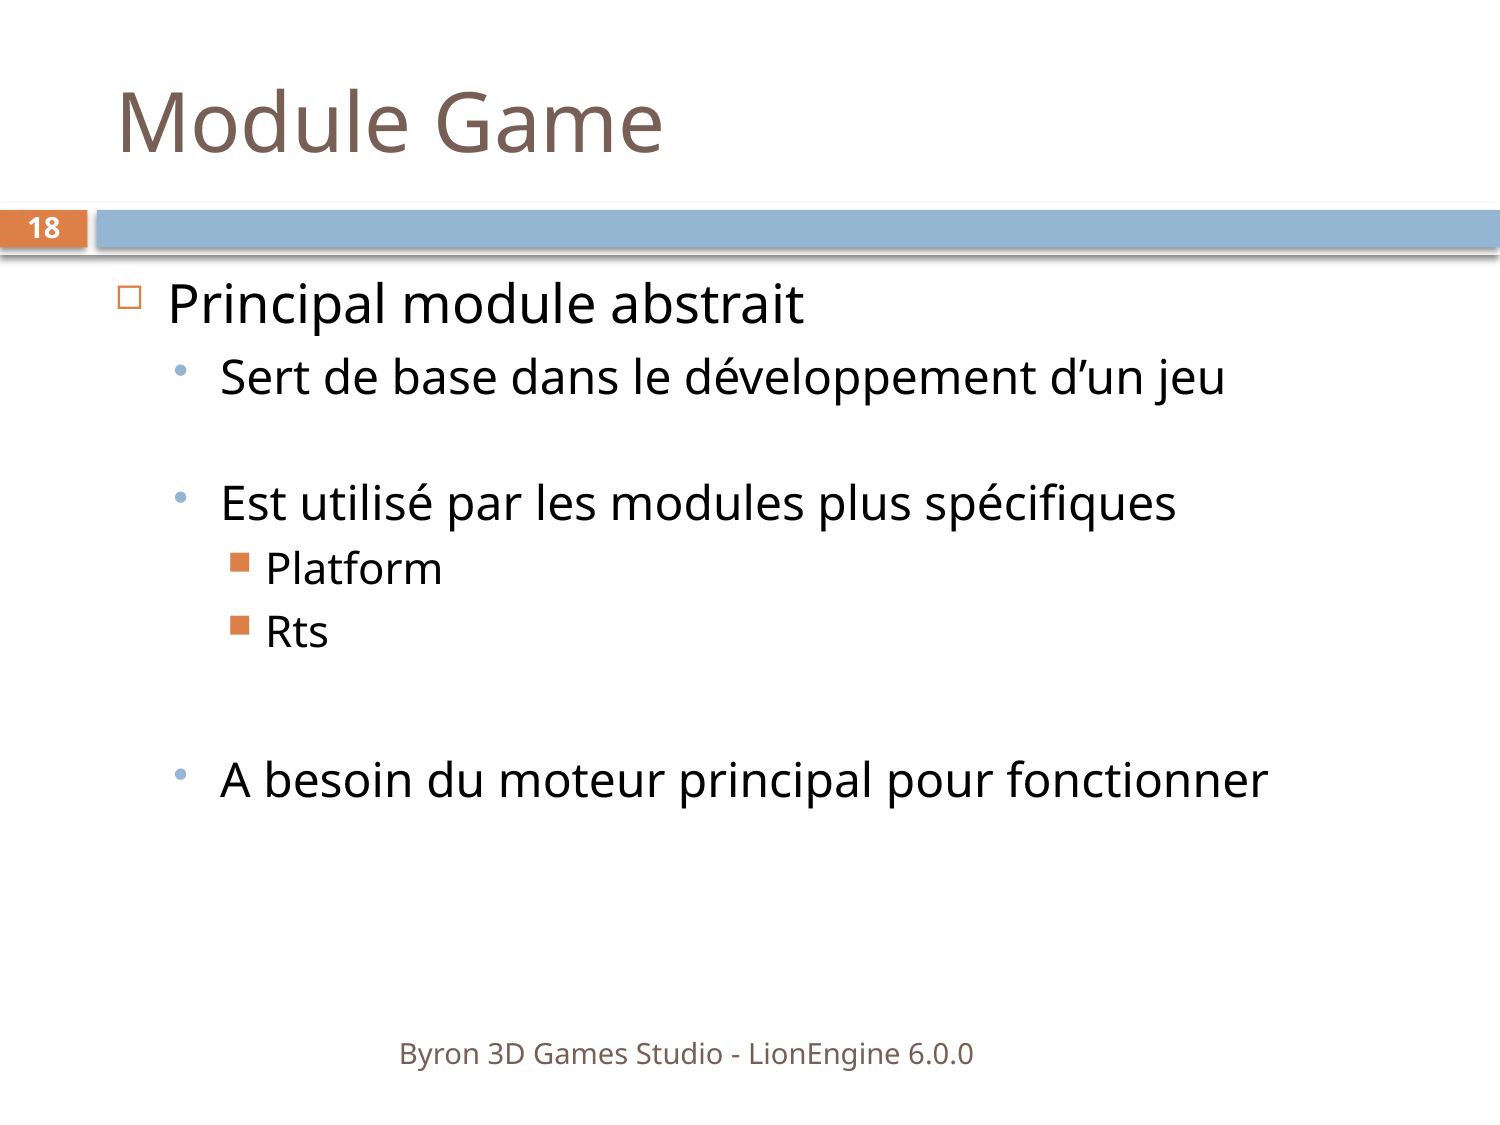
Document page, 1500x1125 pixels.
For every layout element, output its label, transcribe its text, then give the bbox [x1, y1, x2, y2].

slide_number 18 [0, 208, 88, 249]
footer Byron 3D Games Studio - LionEngine 6.0.0 [99, 1024, 990, 1085]
title Module Game [100, 37, 1438, 200]
list Principal module abstrait Sert de base dans le développement d’un jeu Est utilisé par les modules plus spécifiques Platform Rts A besoin du moteur principal pour fonctionner [100, 262, 1438, 1000]
